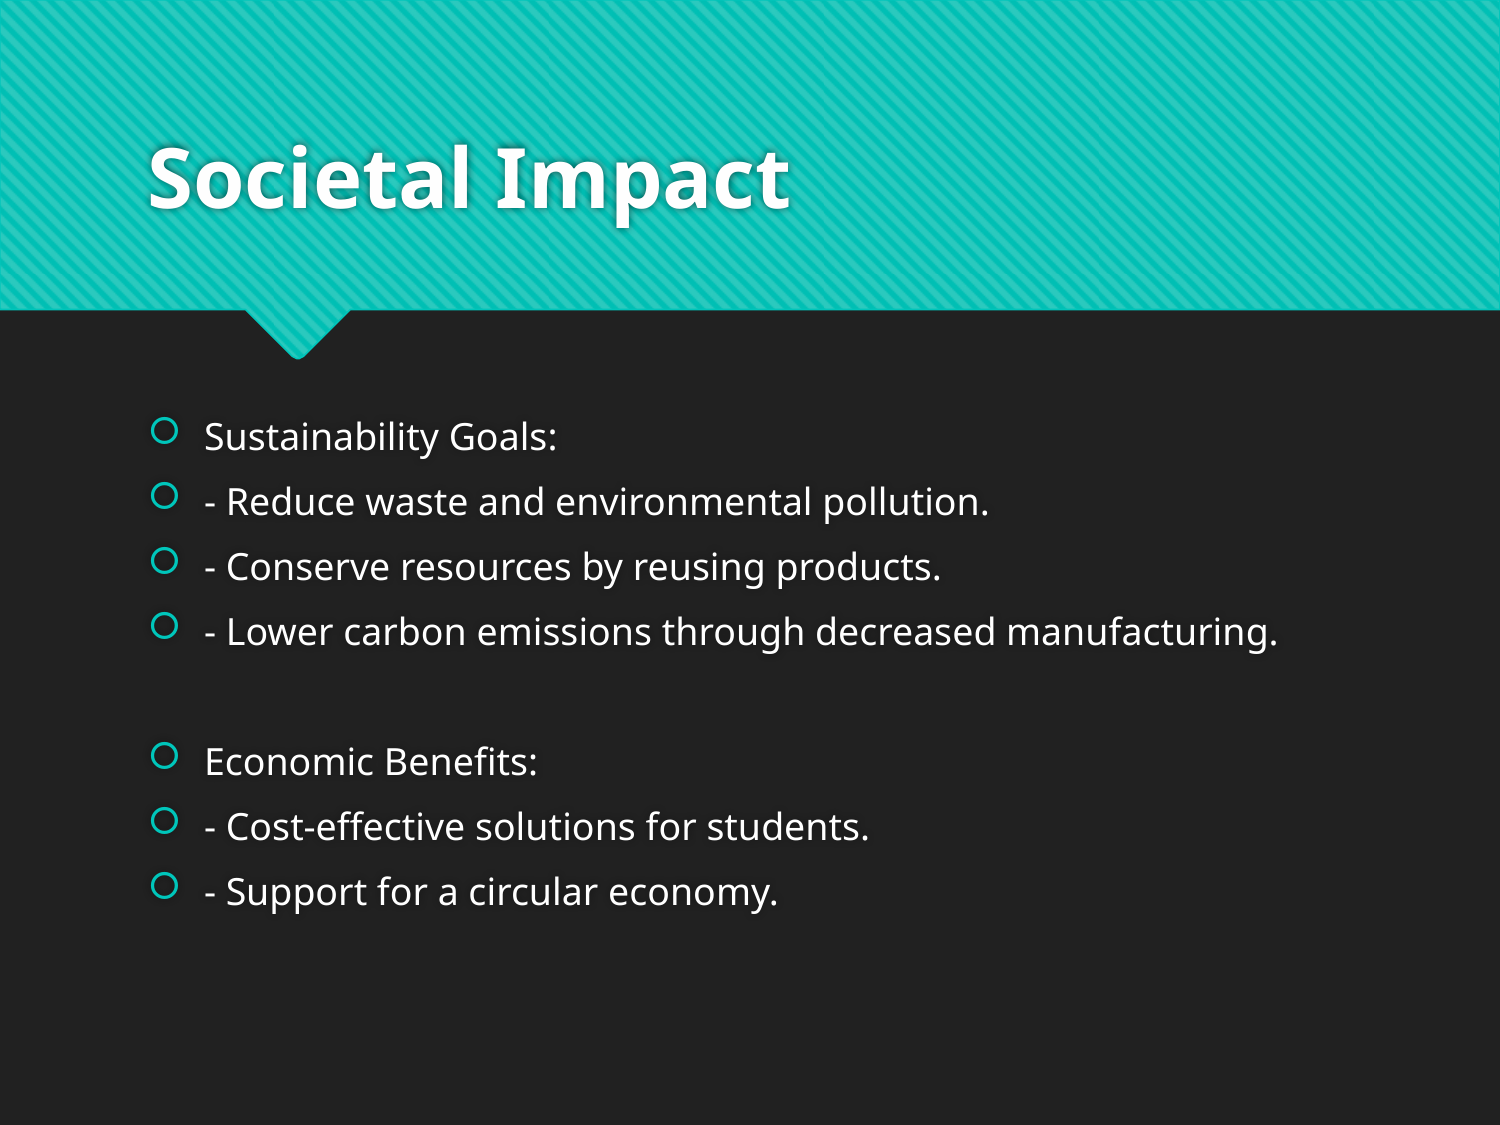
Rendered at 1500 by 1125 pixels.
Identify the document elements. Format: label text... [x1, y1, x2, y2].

list Sustainability Goals: - Reduce waste and environmental pollution. - Conserve resources by reusing products. - Lower carbon emissions through decreased manufacturing. Economic Benefits: - Cost-effective solutions for students. - Support for a circular economy. [132, 364, 1368, 962]
title Societal Impact [132, 73, 1368, 233]
